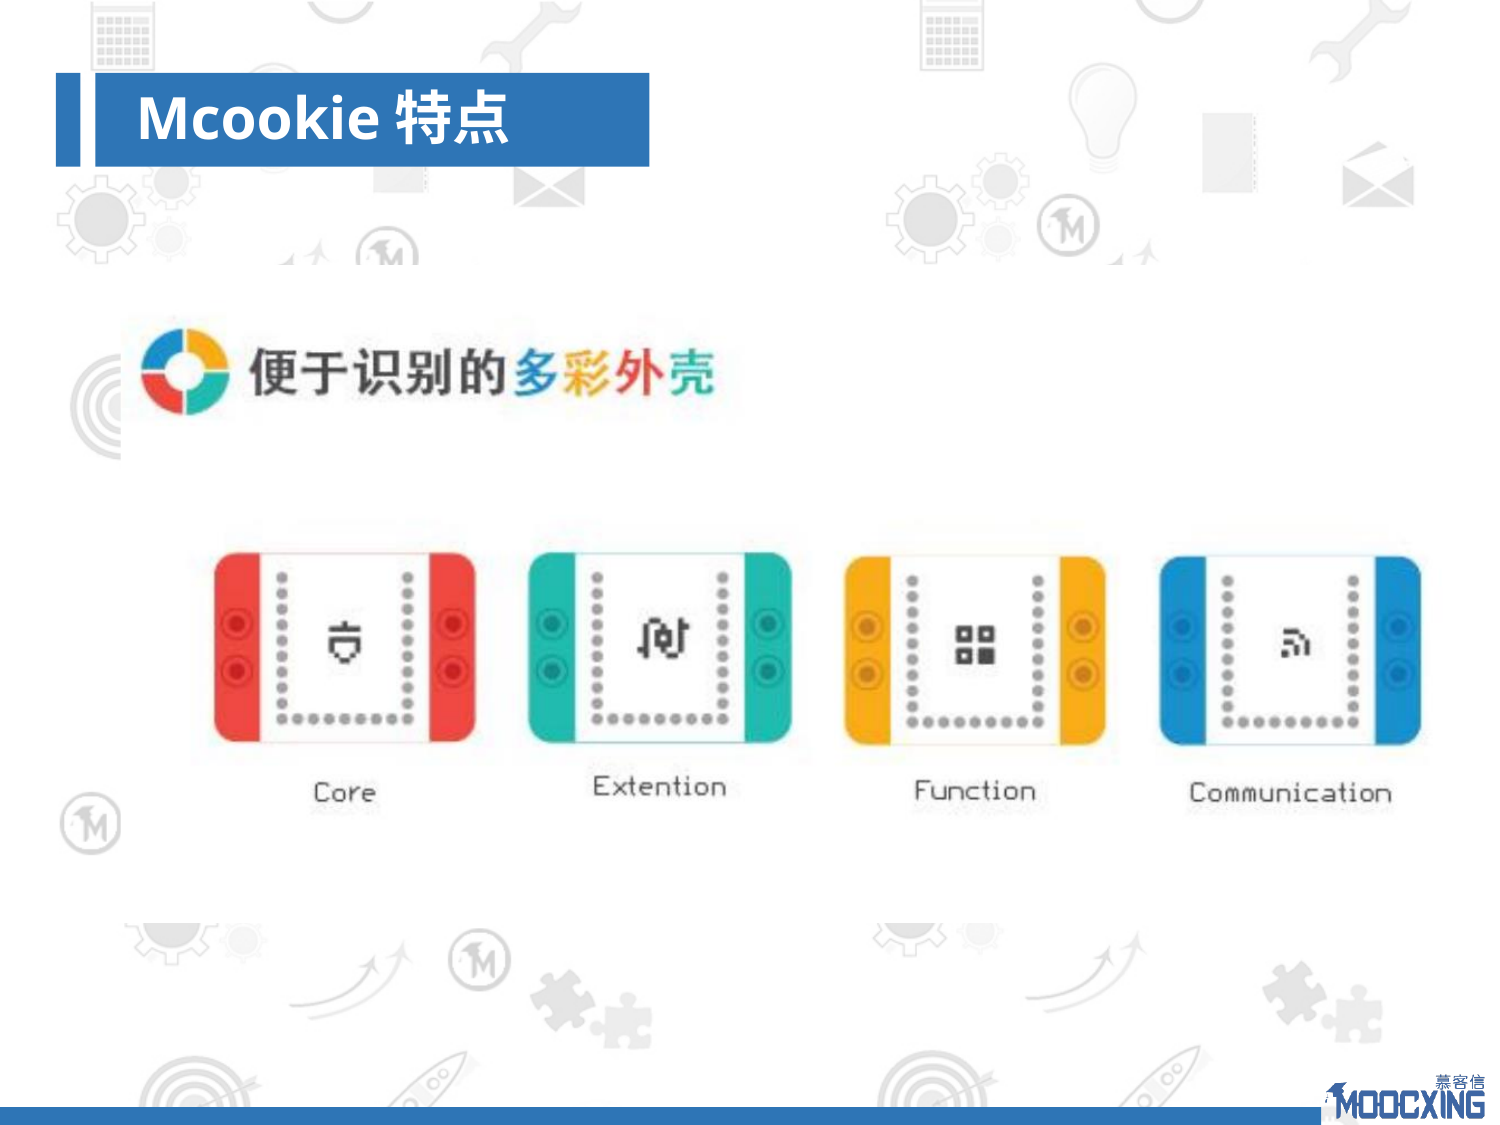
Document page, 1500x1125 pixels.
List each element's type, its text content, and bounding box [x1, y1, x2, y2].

title Mcookie特点 [120, 74, 872, 167]
picture [0, 0, 1500, 1125]
